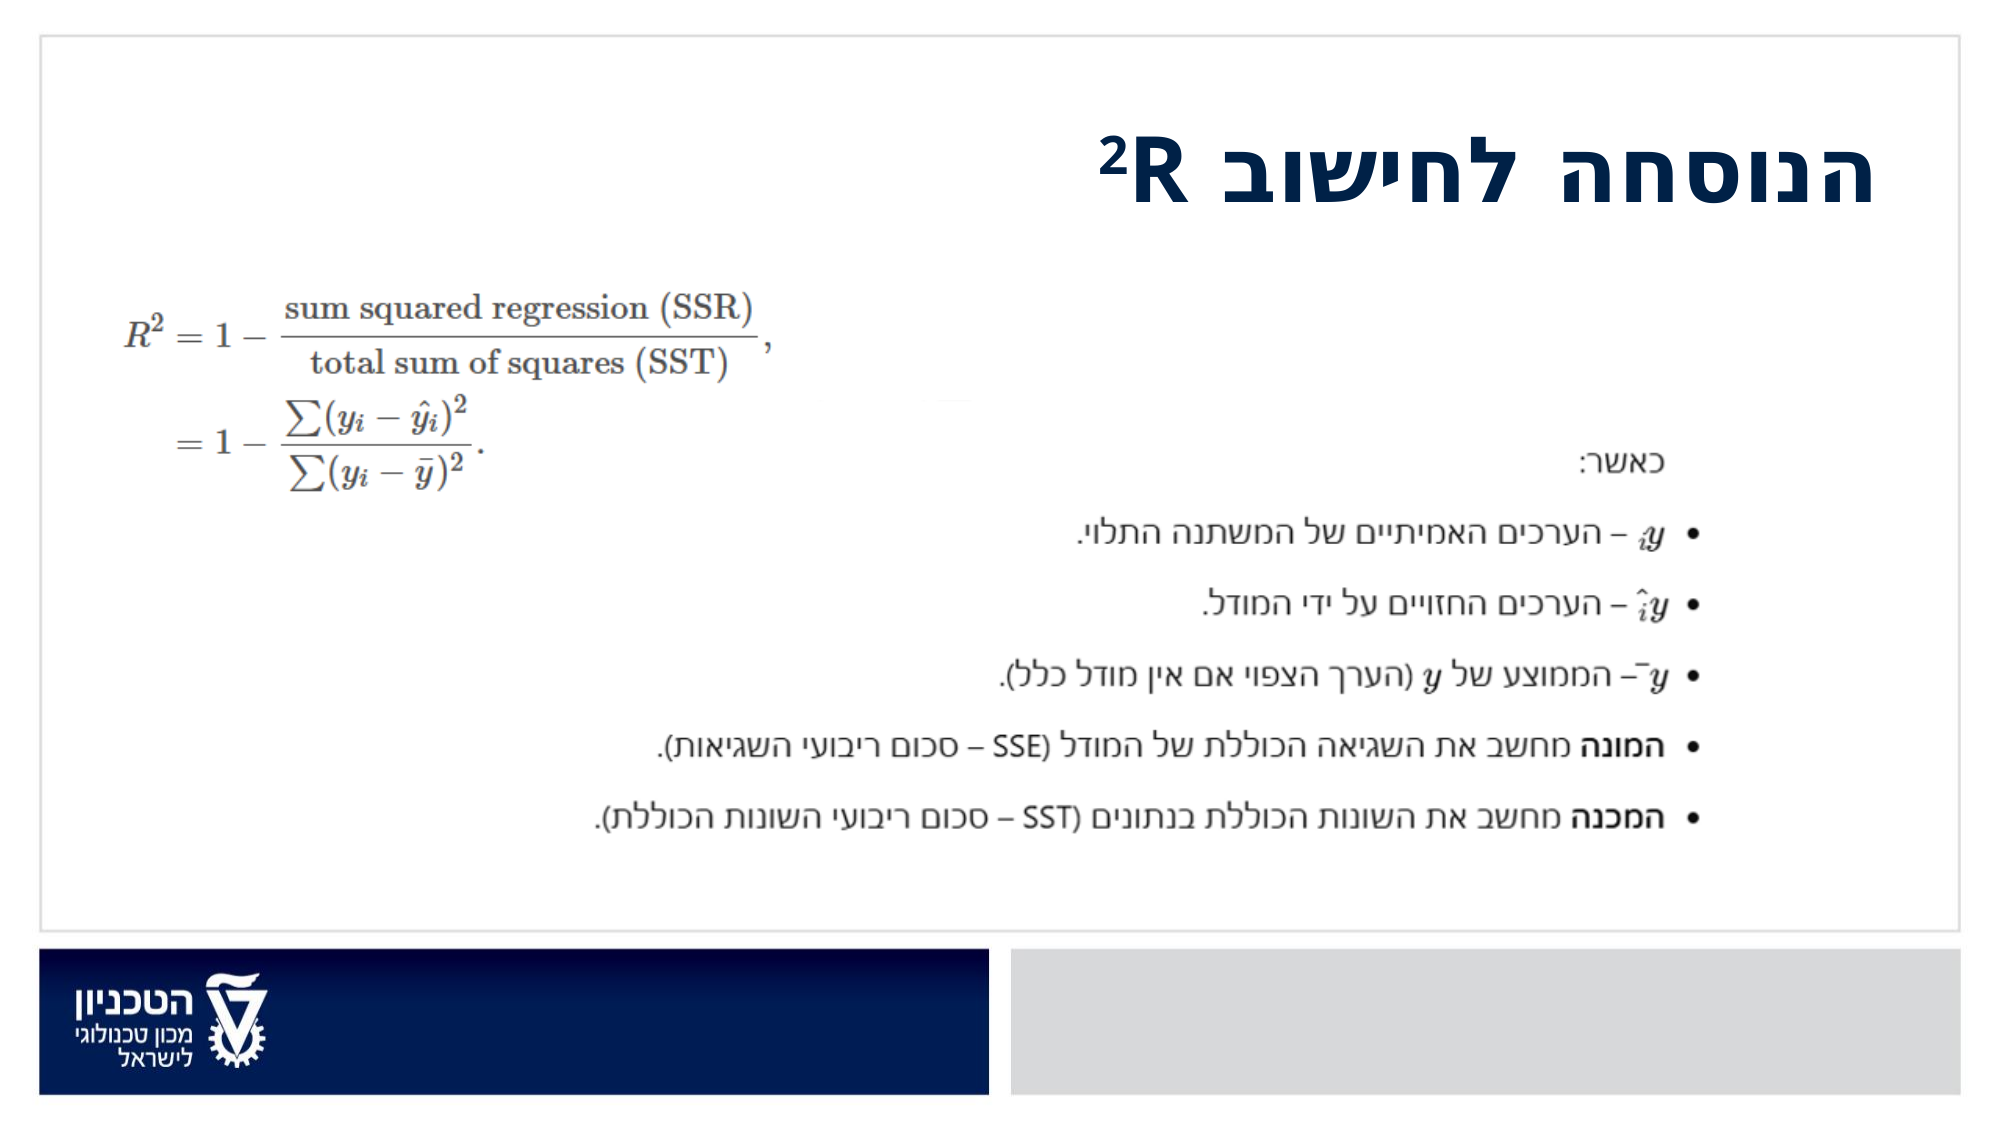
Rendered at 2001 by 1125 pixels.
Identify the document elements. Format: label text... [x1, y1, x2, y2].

list הנוסחה לחישוב 2R [57, 59, 1933, 286]
picture [0, 0, 2000, 1125]
